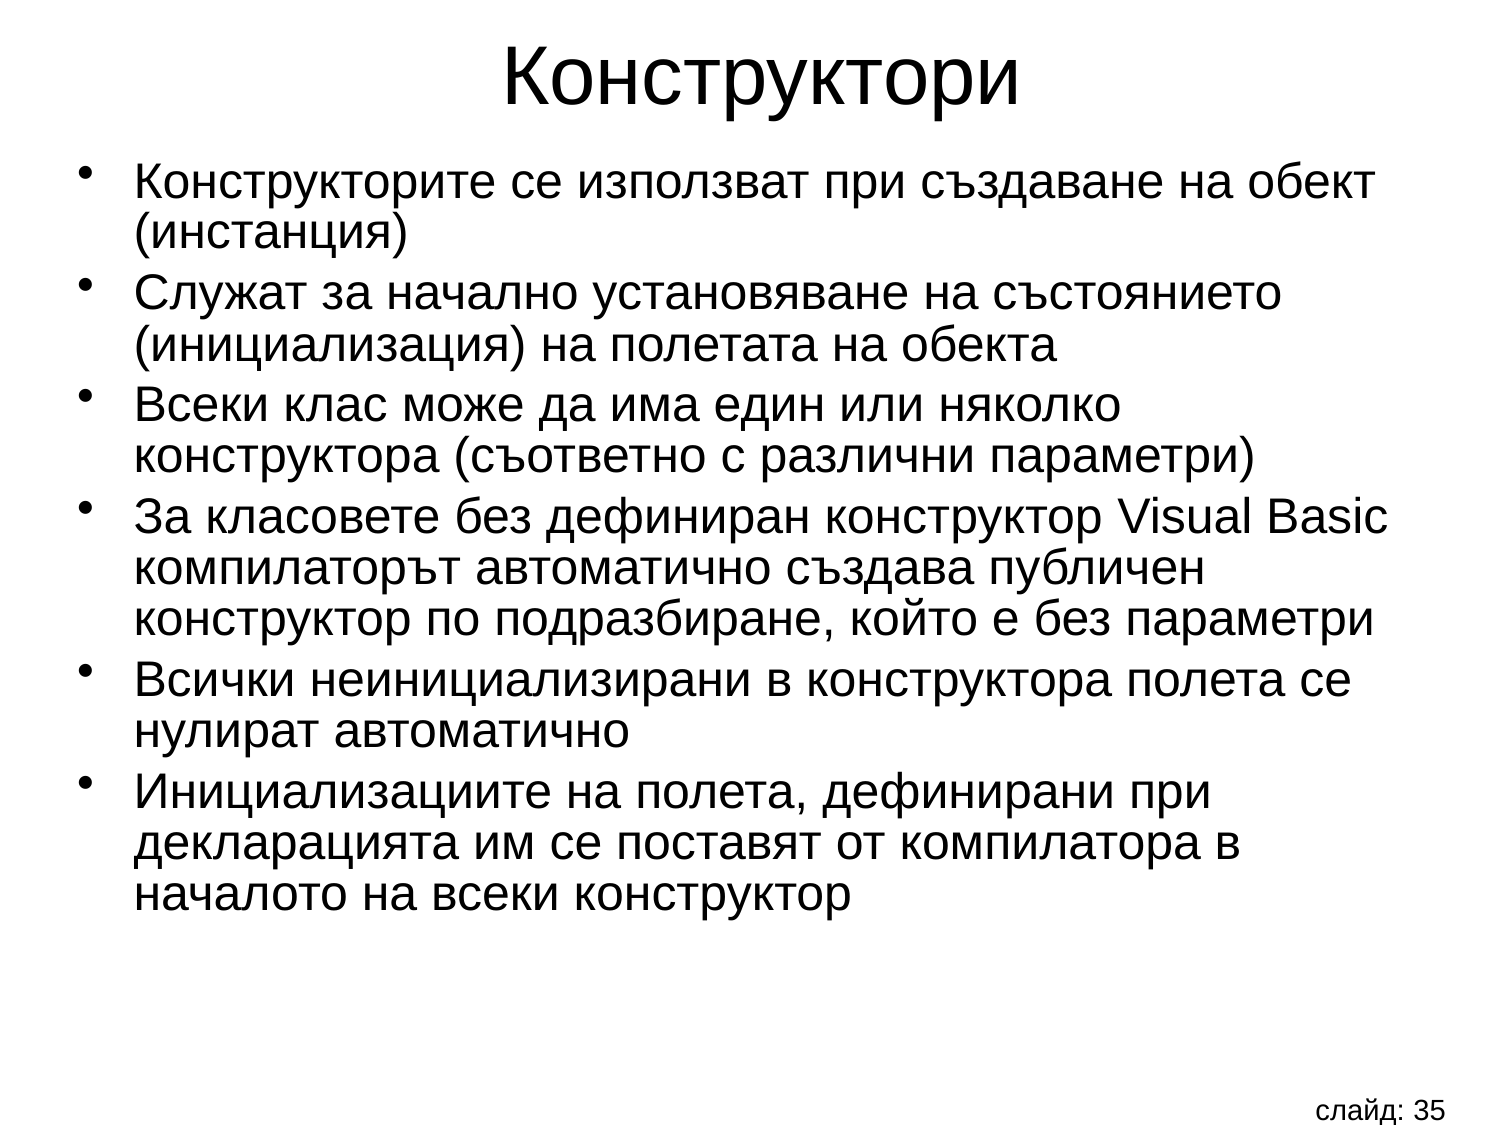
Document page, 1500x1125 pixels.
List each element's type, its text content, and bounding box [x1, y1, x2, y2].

text_box Конструктори [0, 12, 1500, 130]
text_box Конструкторите се използват при създаване на обект (инстанция) Служат за начално установяване на състоянието (инициализация) на полетата на обекта Всеки клас може да има един или няколко конструктора (съответно с различни параметри) За класовете без дефиниран конструктор Visual Basic компилаторът автоматично създава публичен конструктор по подразбиране, който е без параметри Всички неинициализирани в конструктора полета се нулират автоматично Инициализациите на полета, дефинирани при декларацията им се поставят от компилатора в началото на всеки конструктор [62, 149, 1455, 963]
